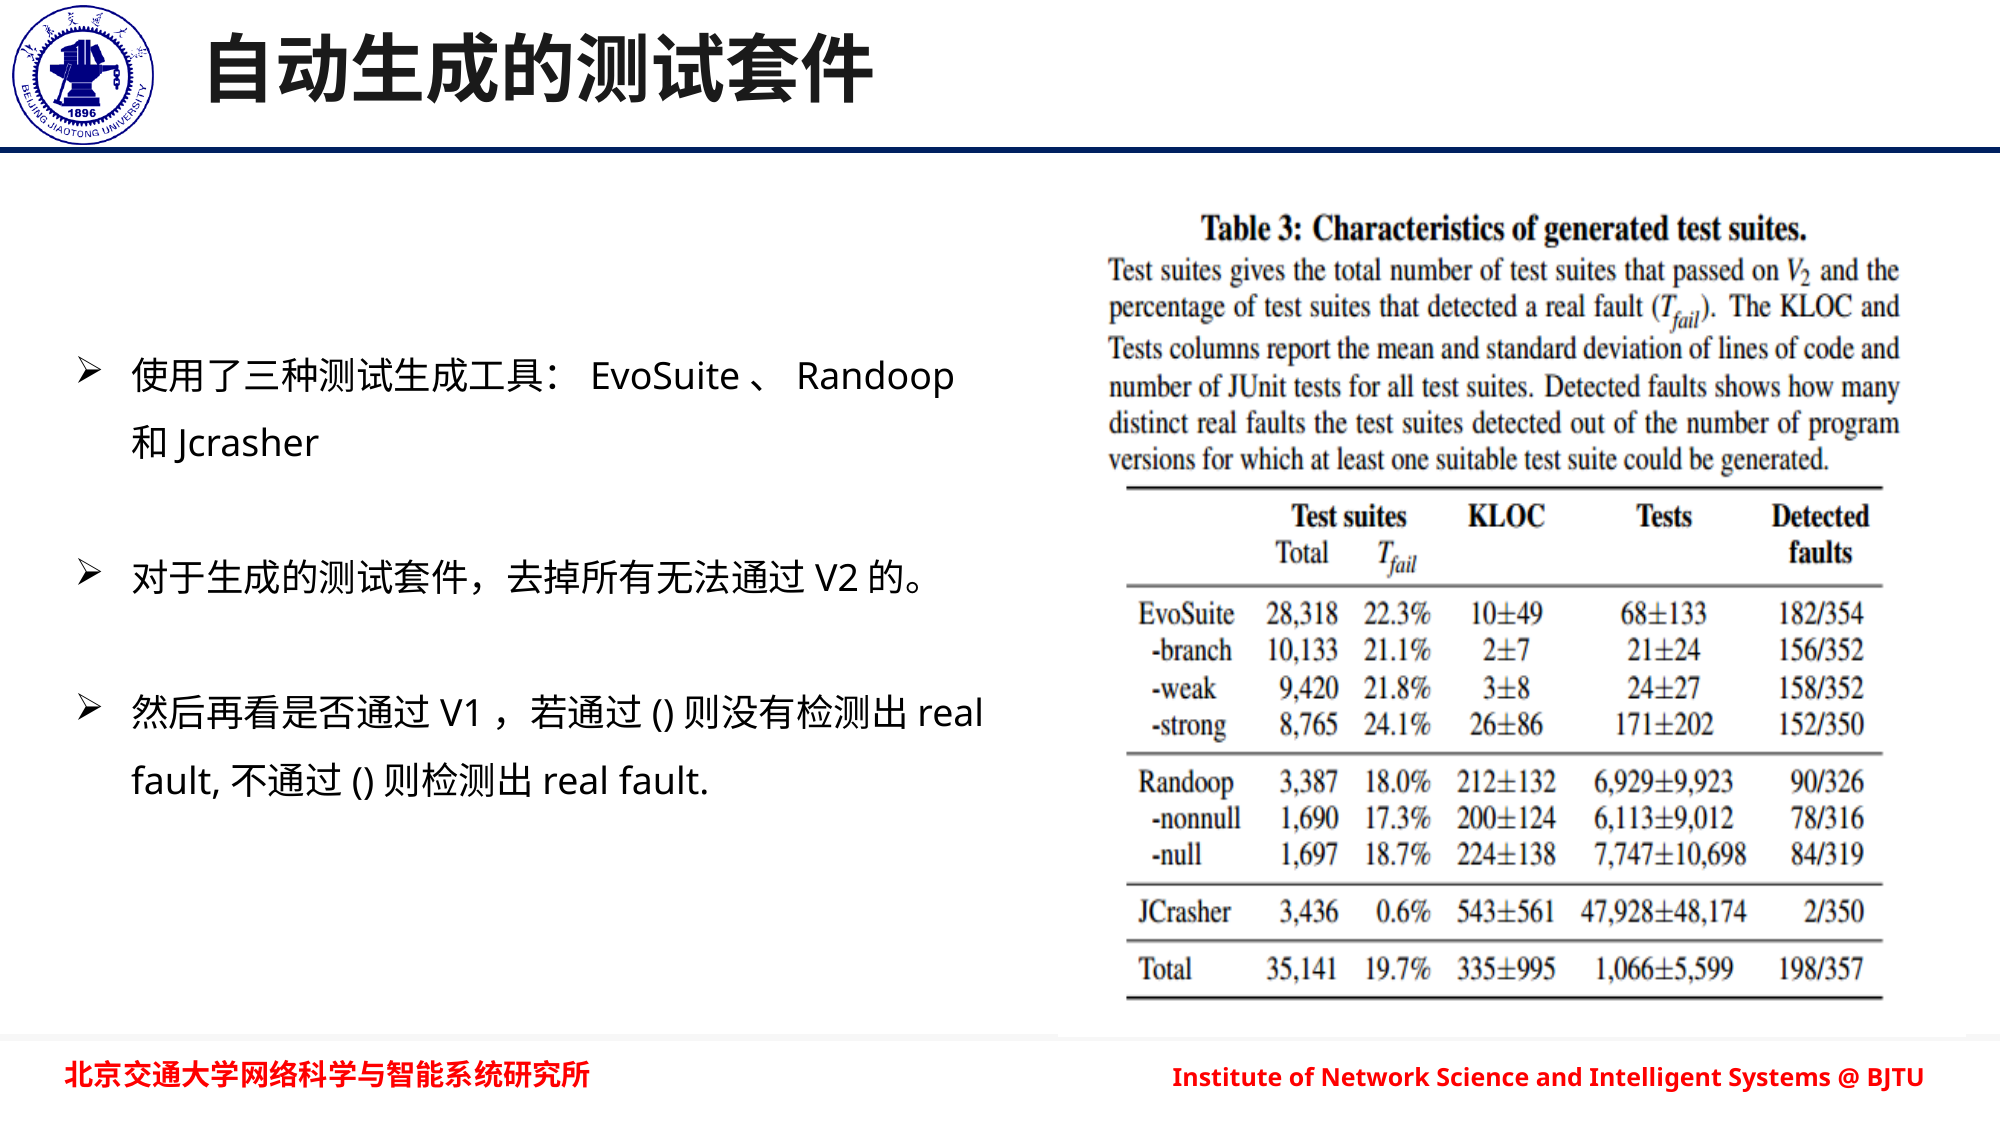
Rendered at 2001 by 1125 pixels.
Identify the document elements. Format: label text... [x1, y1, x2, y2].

picture [1058, 166, 1966, 1037]
picture [12, 5, 154, 145]
title 自动生成的测试套件 [200, 34, 1917, 112]
